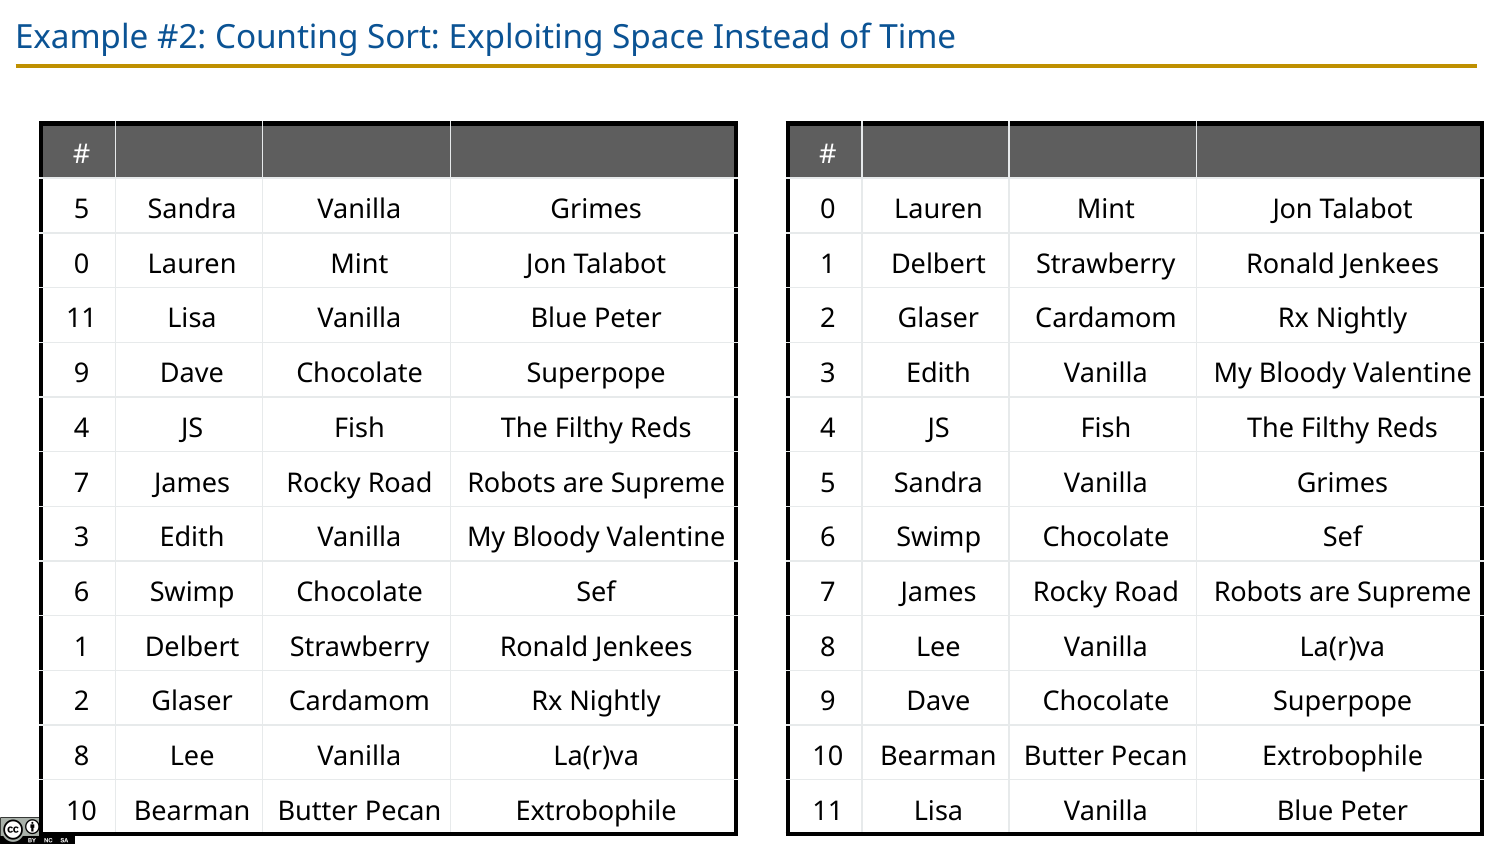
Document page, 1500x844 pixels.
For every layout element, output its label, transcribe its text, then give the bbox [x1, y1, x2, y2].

table_cell 11 [790, 780, 861, 832]
table_cell Lisa [116, 288, 262, 342]
table_cell Delbert [863, 234, 1008, 287]
table_cell 1 [790, 234, 861, 287]
table_cell Vanilla [263, 726, 450, 779]
table_cell 2 [790, 288, 861, 342]
table_cell 9 [790, 671, 861, 724]
table_cell JS [116, 398, 262, 451]
table_cell Jon Talabot [451, 234, 734, 287]
table_cell 10 [790, 726, 861, 779]
table_cell 7 [43, 452, 115, 506]
table_cell Cardamom [1010, 288, 1196, 342]
table_cell Fish [263, 398, 450, 451]
table_cell Rx Nightly [451, 671, 734, 724]
table_cell Sandra [863, 452, 1008, 506]
table_cell Delbert [116, 616, 262, 670]
table_cell Jon Talabot [1197, 179, 1480, 232]
table_cell 4 [790, 398, 861, 451]
table_cell Grimes [1197, 452, 1480, 506]
table_cell Vanilla [1010, 343, 1196, 396]
table_cell Chocolate [263, 562, 450, 615]
table_cell Butter Pecan [1010, 726, 1196, 779]
table_cell Lee [863, 616, 1008, 670]
table_cell Lee [116, 726, 262, 779]
table_header [863, 126, 1008, 177]
table_cell Blue Peter [1197, 780, 1480, 832]
table_cell 6 [43, 562, 115, 615]
table_cell Strawberry [1010, 234, 1196, 287]
table_cell Robots are Supreme [451, 452, 734, 506]
table_cell Glaser [863, 288, 1008, 342]
table_header [263, 126, 450, 177]
table_cell Superpope [1197, 671, 1480, 724]
table_cell Sef [1197, 507, 1480, 560]
table_header [116, 126, 262, 177]
table_cell La(r)va [451, 726, 734, 779]
table_cell Chocolate [1010, 671, 1196, 724]
table_cell Rocky Road [1010, 562, 1196, 615]
table_cell James [863, 562, 1008, 615]
table_cell Chocolate [263, 343, 450, 396]
table_cell 10 [43, 780, 115, 832]
table_cell Chocolate [1010, 507, 1196, 560]
table_cell 5 [790, 452, 861, 506]
table_cell Grimes [451, 179, 734, 232]
table_cell Superpope [451, 343, 734, 396]
table_cell Strawberry [263, 616, 450, 670]
table_cell Vanilla [263, 179, 450, 232]
table_cell Rx Nightly [1197, 288, 1480, 342]
table_cell Extrobophile [451, 780, 734, 832]
table_cell Butter Pecan [263, 780, 450, 832]
table_cell Sandra [116, 179, 262, 232]
table_cell Vanilla [263, 288, 450, 342]
table_cell 9 [43, 343, 115, 396]
table_cell Edith [863, 343, 1008, 396]
table_cell Extrobophile [1197, 726, 1480, 779]
table_cell Swimp [863, 507, 1008, 560]
table_cell Dave [863, 671, 1008, 724]
table_cell Blue Peter [451, 288, 734, 342]
table_cell Fish [1010, 398, 1196, 451]
table_cell 0 [790, 179, 861, 232]
table_cell Vanilla [1010, 780, 1196, 832]
picture [0, 817, 75, 844]
table_cell Lauren [863, 179, 1008, 232]
table_cell Glaser [116, 671, 262, 724]
table_header # [790, 126, 861, 177]
table_cell Bearman [863, 726, 1008, 779]
table_cell James [116, 452, 262, 506]
table_header [451, 126, 734, 177]
table_cell Sef [451, 562, 734, 615]
table_cell 3 [43, 507, 115, 560]
table_cell 1 [43, 616, 115, 670]
table_cell Swimp [116, 562, 262, 615]
table_cell Vanilla [1010, 452, 1196, 506]
table_cell Cardamom [263, 671, 450, 724]
table_cell 6 [790, 507, 861, 560]
table_cell The Filthy Reds [1197, 398, 1480, 451]
table_cell Ronald Jenkees [451, 616, 734, 670]
table_cell Robots are Supreme [1197, 562, 1480, 615]
table_cell Vanilla [1010, 616, 1196, 670]
table_cell Vanilla [263, 507, 450, 560]
table_header [1010, 126, 1196, 177]
table_cell Rocky Road [263, 452, 450, 506]
table_cell Lisa [863, 780, 1008, 832]
table_cell Mint [1010, 179, 1196, 232]
table_cell Bearman [116, 780, 262, 832]
table_cell JS [863, 398, 1008, 451]
table_cell 11 [43, 288, 115, 342]
table_cell 3 [790, 343, 861, 396]
title Example #2: Counting Sort: Exploiting Space Instead of Time [0, 0, 1398, 65]
table_cell Edith [116, 507, 262, 560]
table_cell My Bloody Valentine [451, 507, 734, 560]
table_cell 7 [790, 562, 861, 615]
table_cell 4 [43, 398, 115, 451]
table_cell Mint [263, 234, 450, 287]
table_cell My Bloody Valentine [1197, 343, 1480, 396]
table_cell 2 [43, 671, 115, 724]
table_cell The Filthy Reds [451, 398, 734, 451]
table_cell Ronald Jenkees [1197, 234, 1480, 287]
table_cell Dave [116, 343, 262, 396]
table_cell 8 [43, 726, 115, 779]
table_cell 5 [43, 179, 115, 232]
table_cell Lauren [116, 234, 262, 287]
table_cell 8 [790, 616, 861, 670]
table_cell 0 [43, 234, 115, 287]
table_cell La(r)va [1197, 616, 1480, 670]
table_header [1197, 126, 1480, 177]
table_header # [43, 126, 115, 177]
